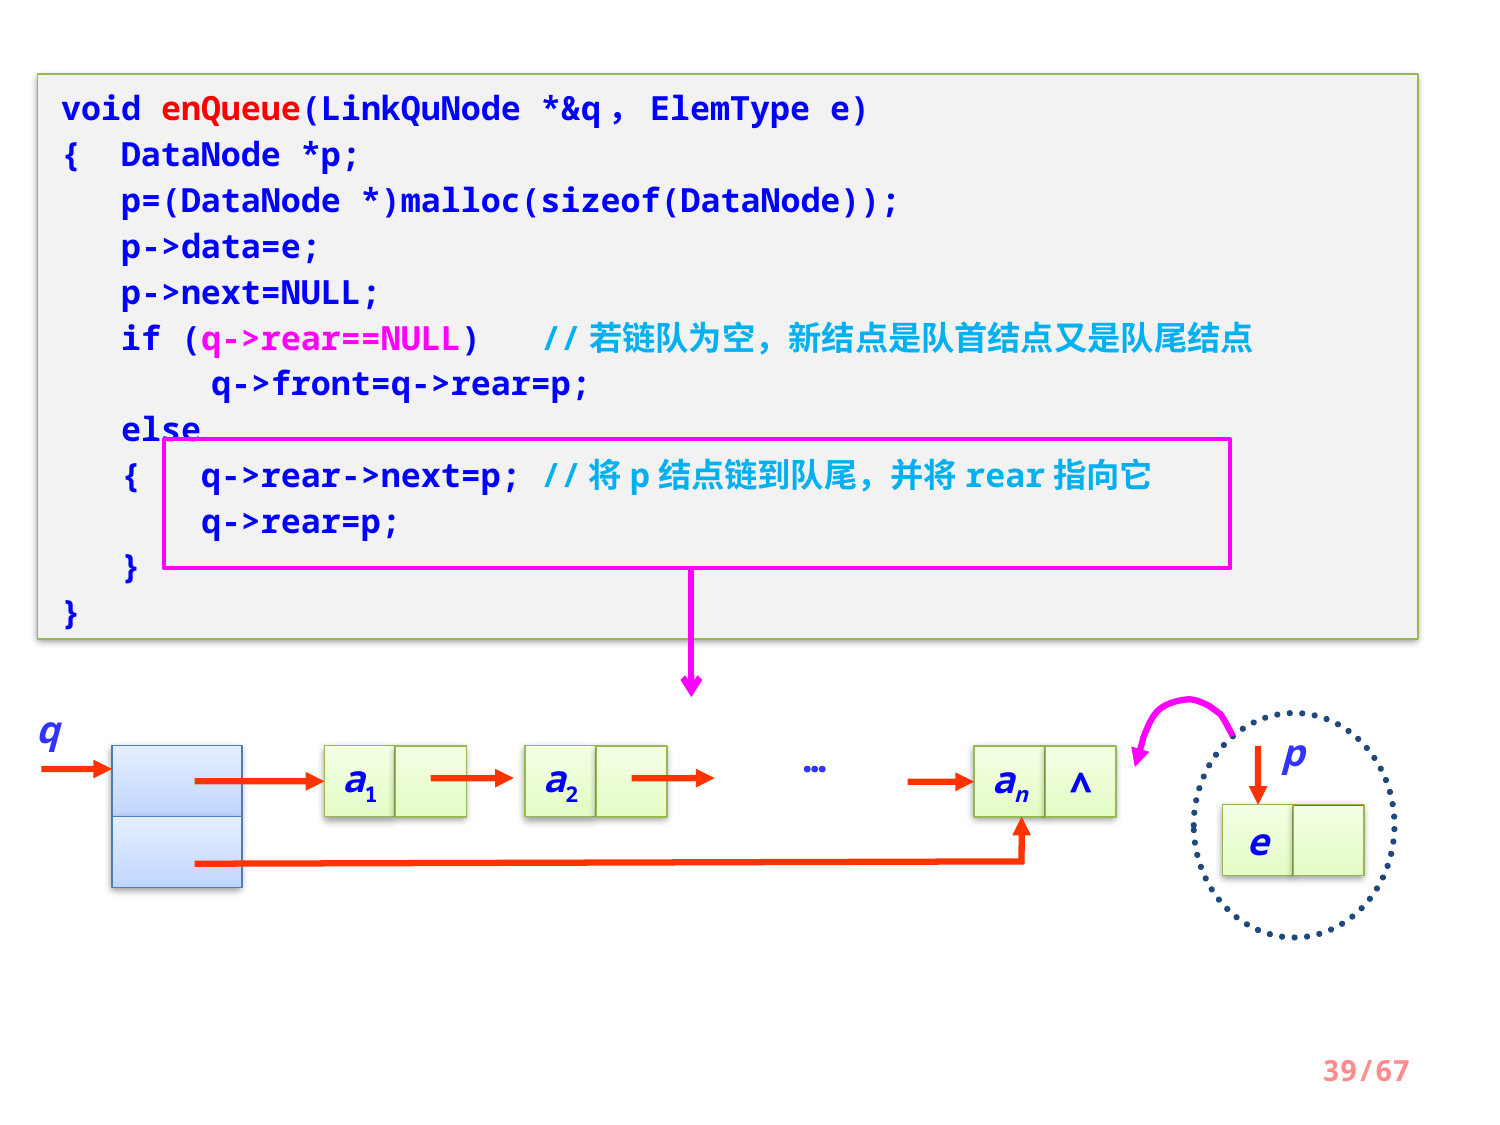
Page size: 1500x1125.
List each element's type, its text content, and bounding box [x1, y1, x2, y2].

slide_number 39/67 [1074, 1042, 1425, 1103]
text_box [11, 438, 1395, 938]
text_box void enQueue(LinkQuNode *&q，ElemType e) { DataNode *p; p=(DataNode *)malloc(sizeof(DataNode)); p->data=e; p->next=NULL; if (q->rear==NULL) //若链队为空，新结点是队首结点又是队尾结点 q->front=q->rear=p; else { q->rear->next=p; //将p结点链到队尾，并将rear指向它 q->rear=p; } } [37, 73, 1419, 640]
